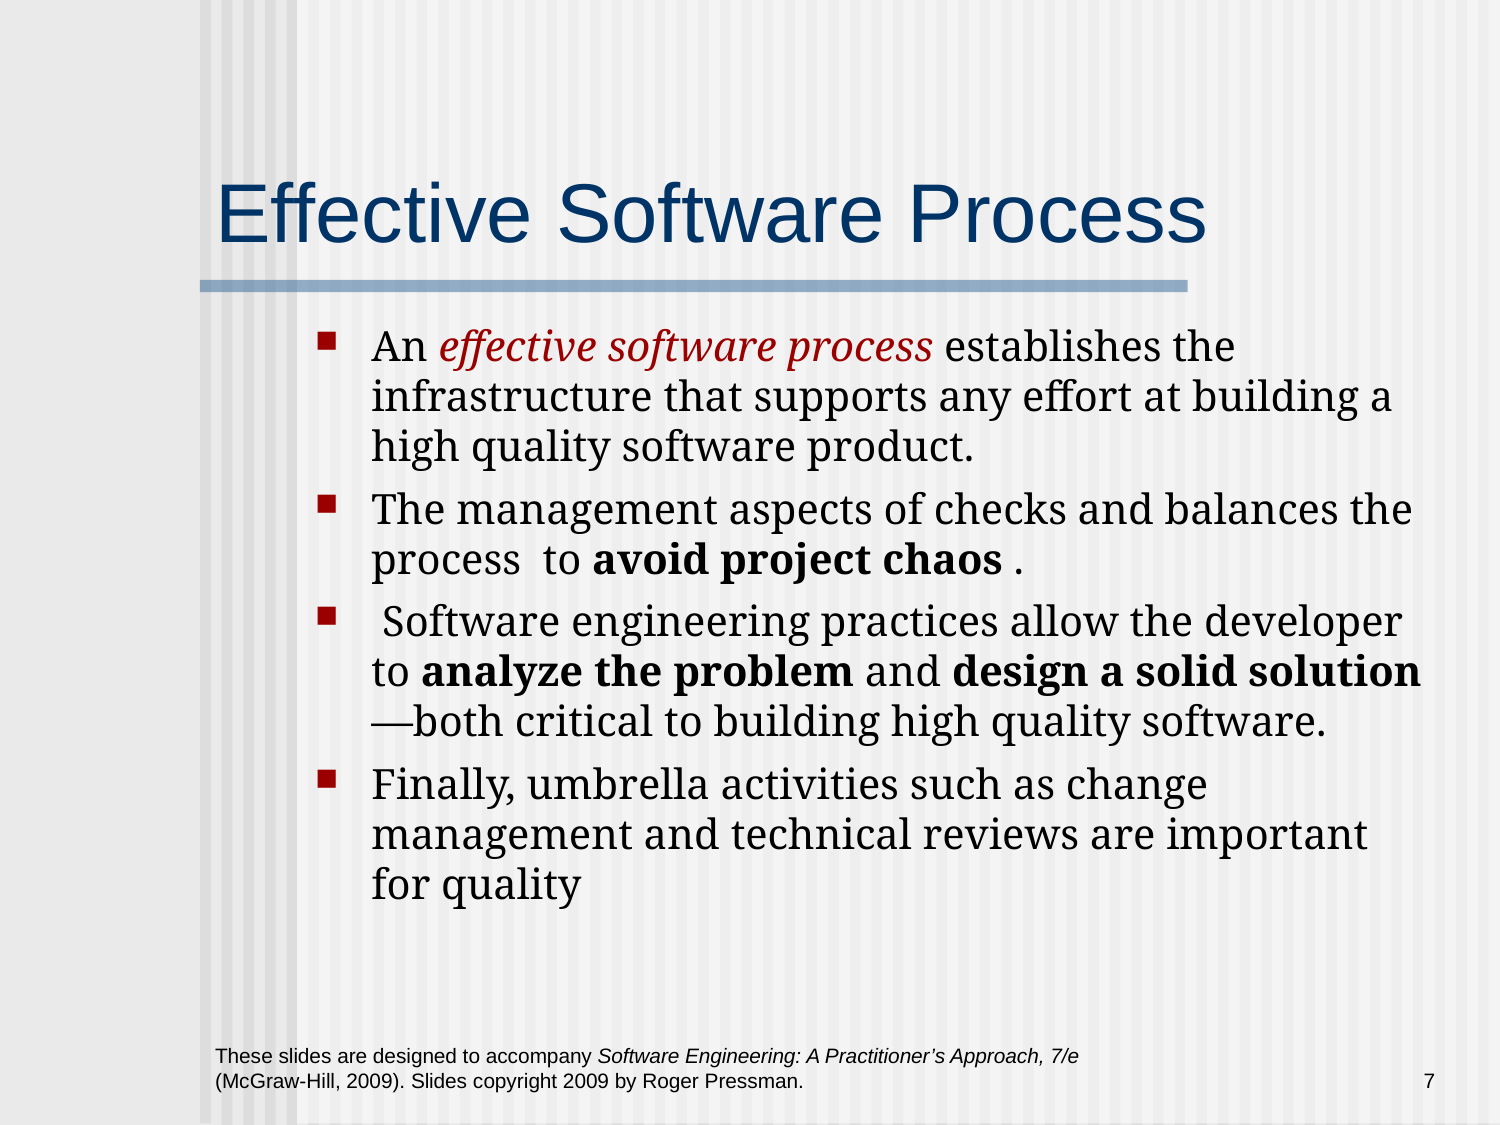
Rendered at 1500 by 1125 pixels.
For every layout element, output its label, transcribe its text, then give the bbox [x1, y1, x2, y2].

footer These slides are designed to accompany Software Engineering: A Practitioner’s Approach, 7/e (McGraw-Hill, 2009). Slides copyright 2009 by Roger Pressman. [200, 1025, 1100, 1100]
title Effective Software Process [200, 162, 1300, 267]
list An effective software process establishes the infrastructure that supports any effort at building a high quality software product. The management aspects of checks and balances the process to avoid project chaos . Software engineering practices allow the developer to analyze the problem and design a solid solution—both critical to building high quality software. Finally, umbrella activities such as change management and technical reviews are important for quality [300, 312, 1438, 1000]
slide_number 7 [1237, 1025, 1450, 1100]
